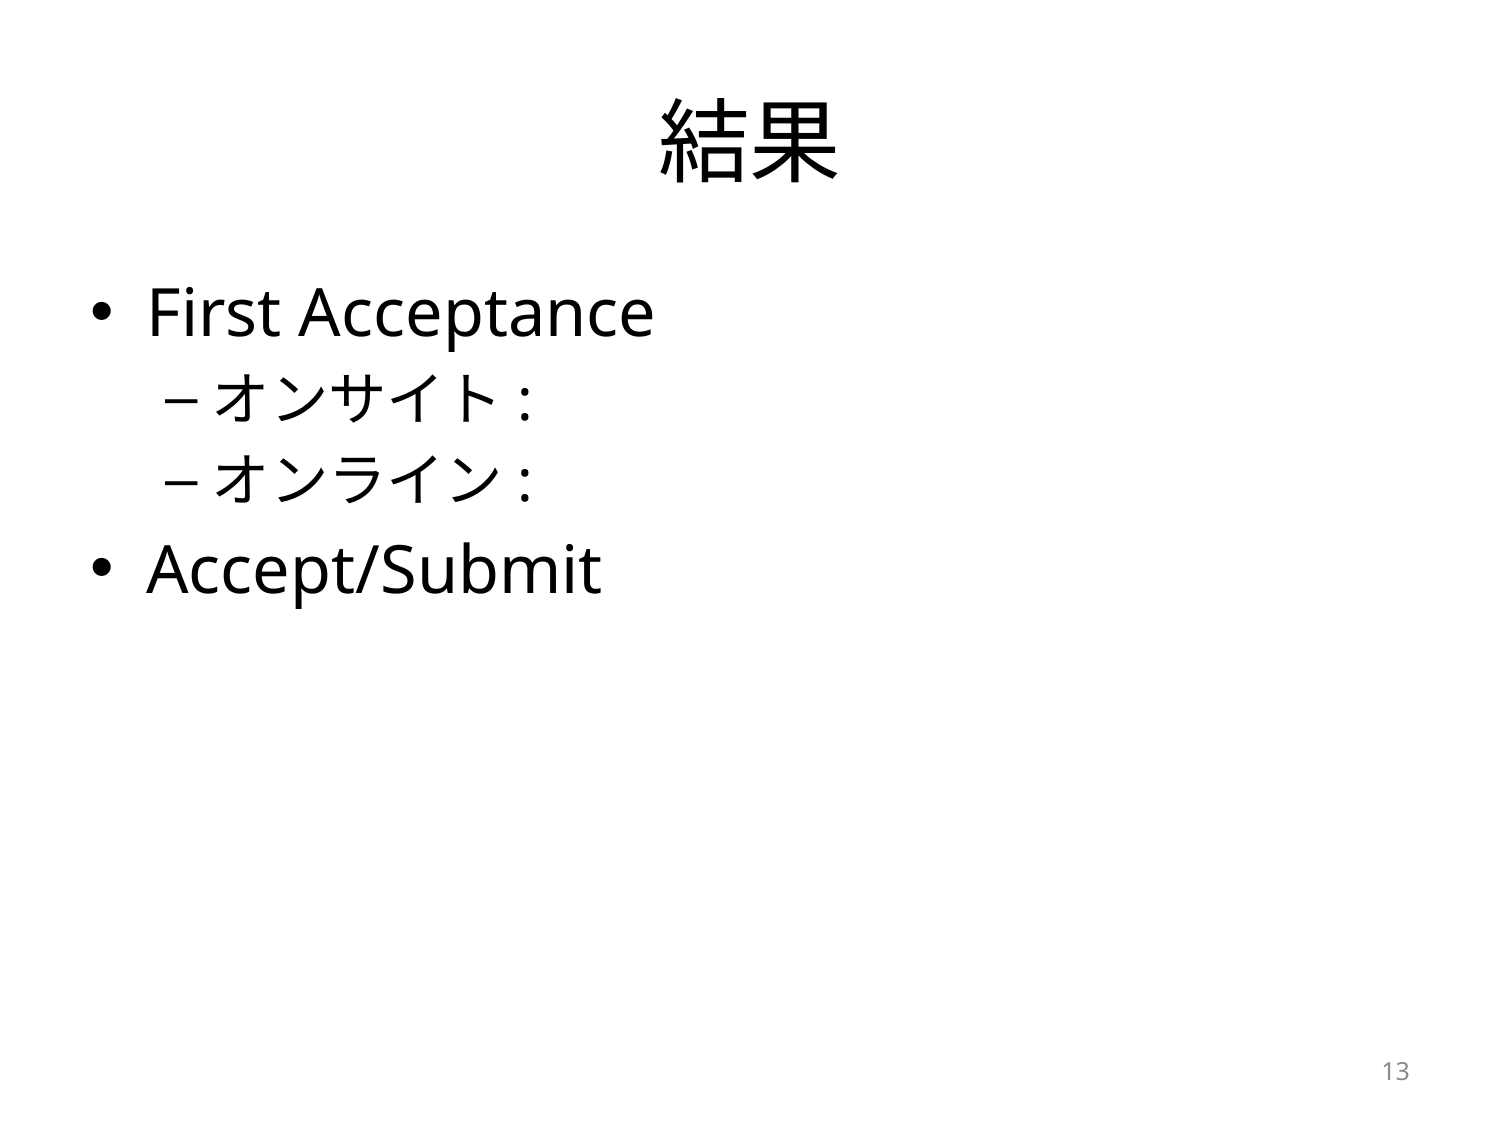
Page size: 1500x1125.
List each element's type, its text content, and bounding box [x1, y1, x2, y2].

list First Acceptance オンサイト: オンライン: Accept/Submit [75, 262, 1425, 1005]
title 結果 [75, 45, 1425, 233]
slide_number 13 [1074, 1042, 1425, 1103]
